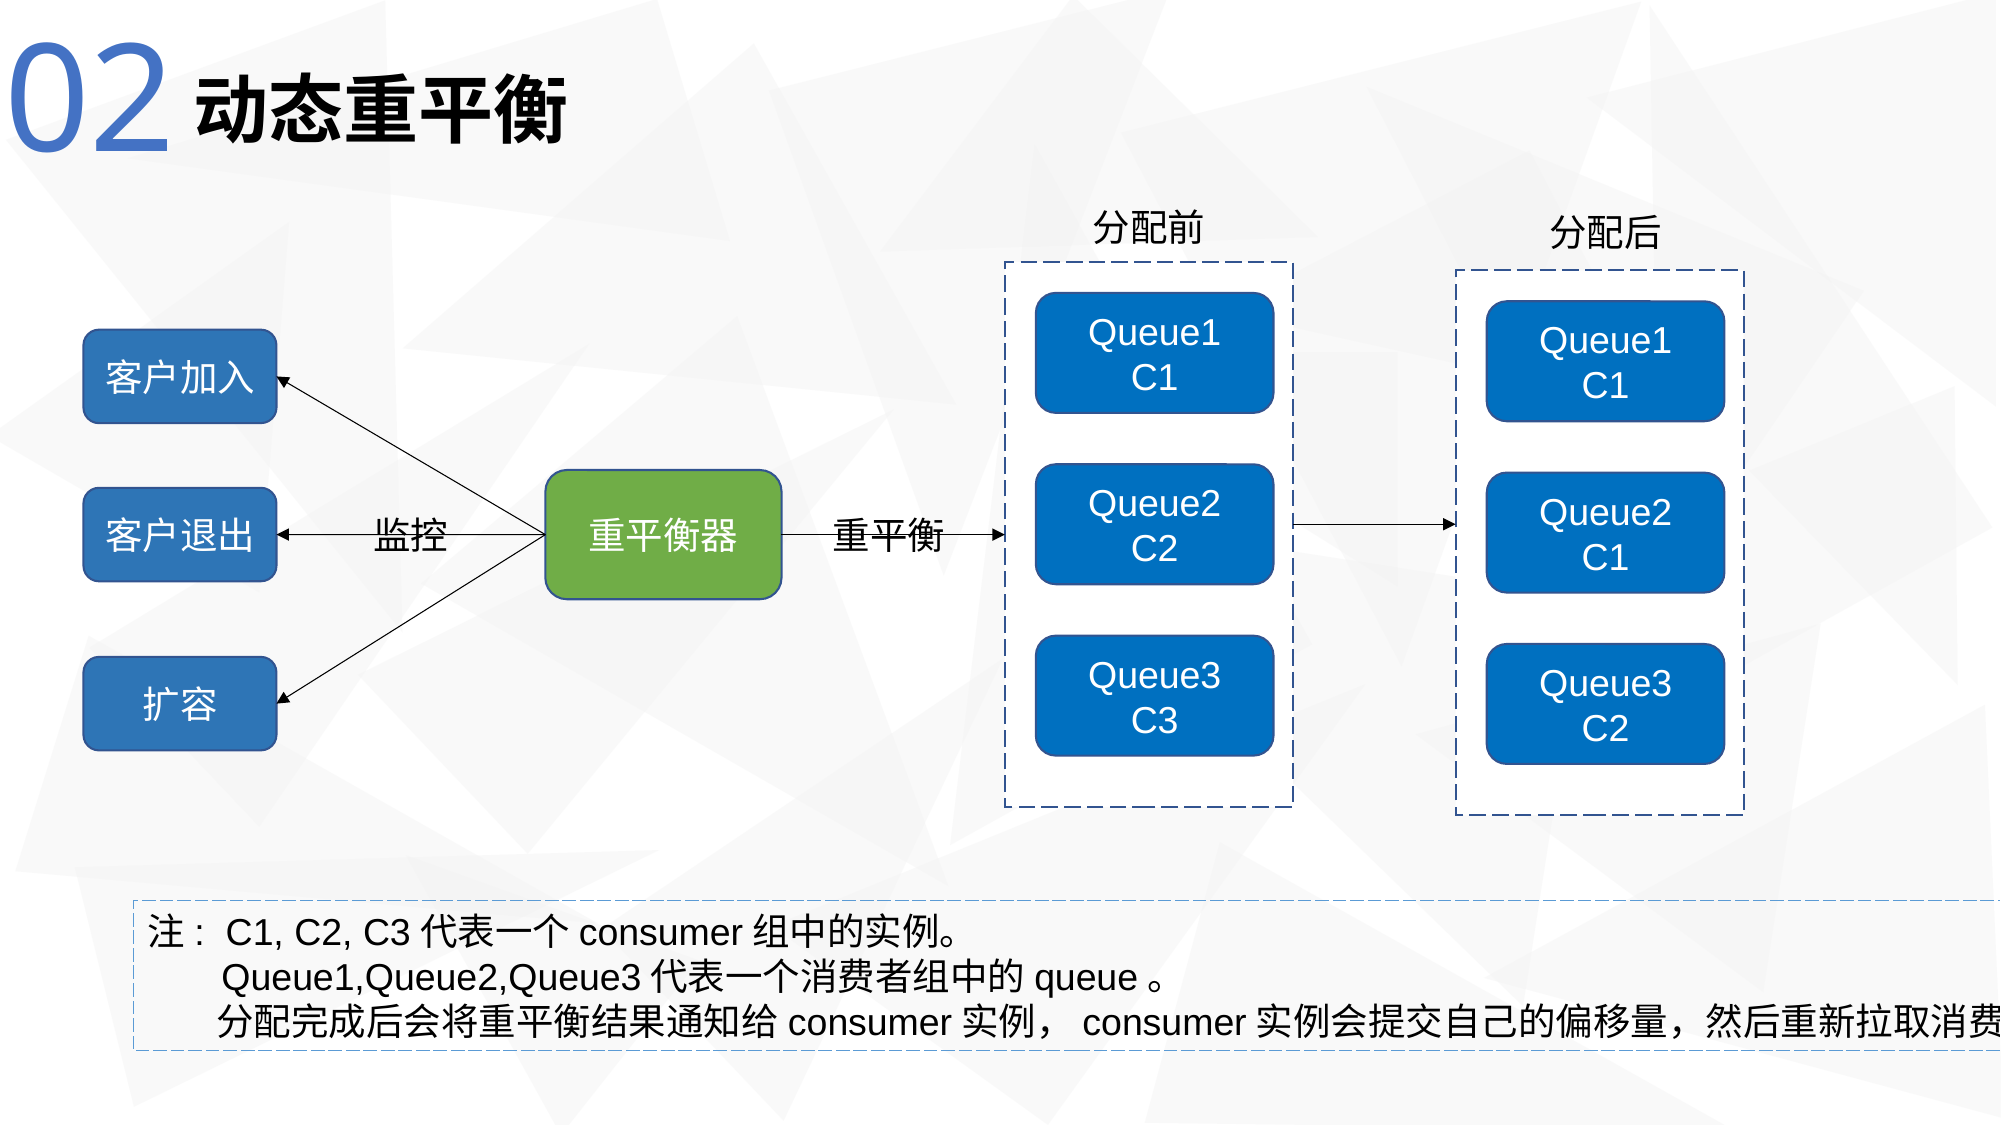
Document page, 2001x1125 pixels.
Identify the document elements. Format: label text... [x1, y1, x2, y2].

text_box 客户加入 [82, 328, 278, 425]
text_box Queue2 C1 [1485, 471, 1726, 594]
text_box 重平衡 [818, 504, 961, 534]
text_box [276, 376, 546, 534]
text_box 分配前 [1077, 196, 1220, 257]
text_box 注: C1, C2, C3代表一个consumer组中的实例。 Queue1,Queue2,Queue3代表一个消费者组中的queue。 分配完成后会将重平衡结果通知给consumer实例，consumer实例会提交自己的偏移量，然后重新拉取消费 [133, 900, 2000, 1051]
text_box [1004, 261, 1294, 808]
text_box 动态重平衡 [193, 54, 711, 174]
text_box 客户退出 [82, 486, 276, 583]
text_box 分配后 [1534, 201, 1677, 262]
text_box Queue1 C1 [1034, 291, 1275, 414]
text_box 02 [0, 1, 180, 182]
text_box Queue3 C2 [1485, 642, 1726, 765]
text_box 重平衡器 [546, 468, 783, 601]
text_box 重平衡 [818, 535, 961, 565]
text_box [1455, 269, 1745, 816]
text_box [276, 535, 546, 704]
text_box Queue1 C1 [1485, 300, 1726, 423]
text_box 扩容 [82, 655, 278, 752]
text_box Queue3 C3 [1034, 634, 1275, 757]
text_box Queue2 C2 [1034, 463, 1275, 586]
